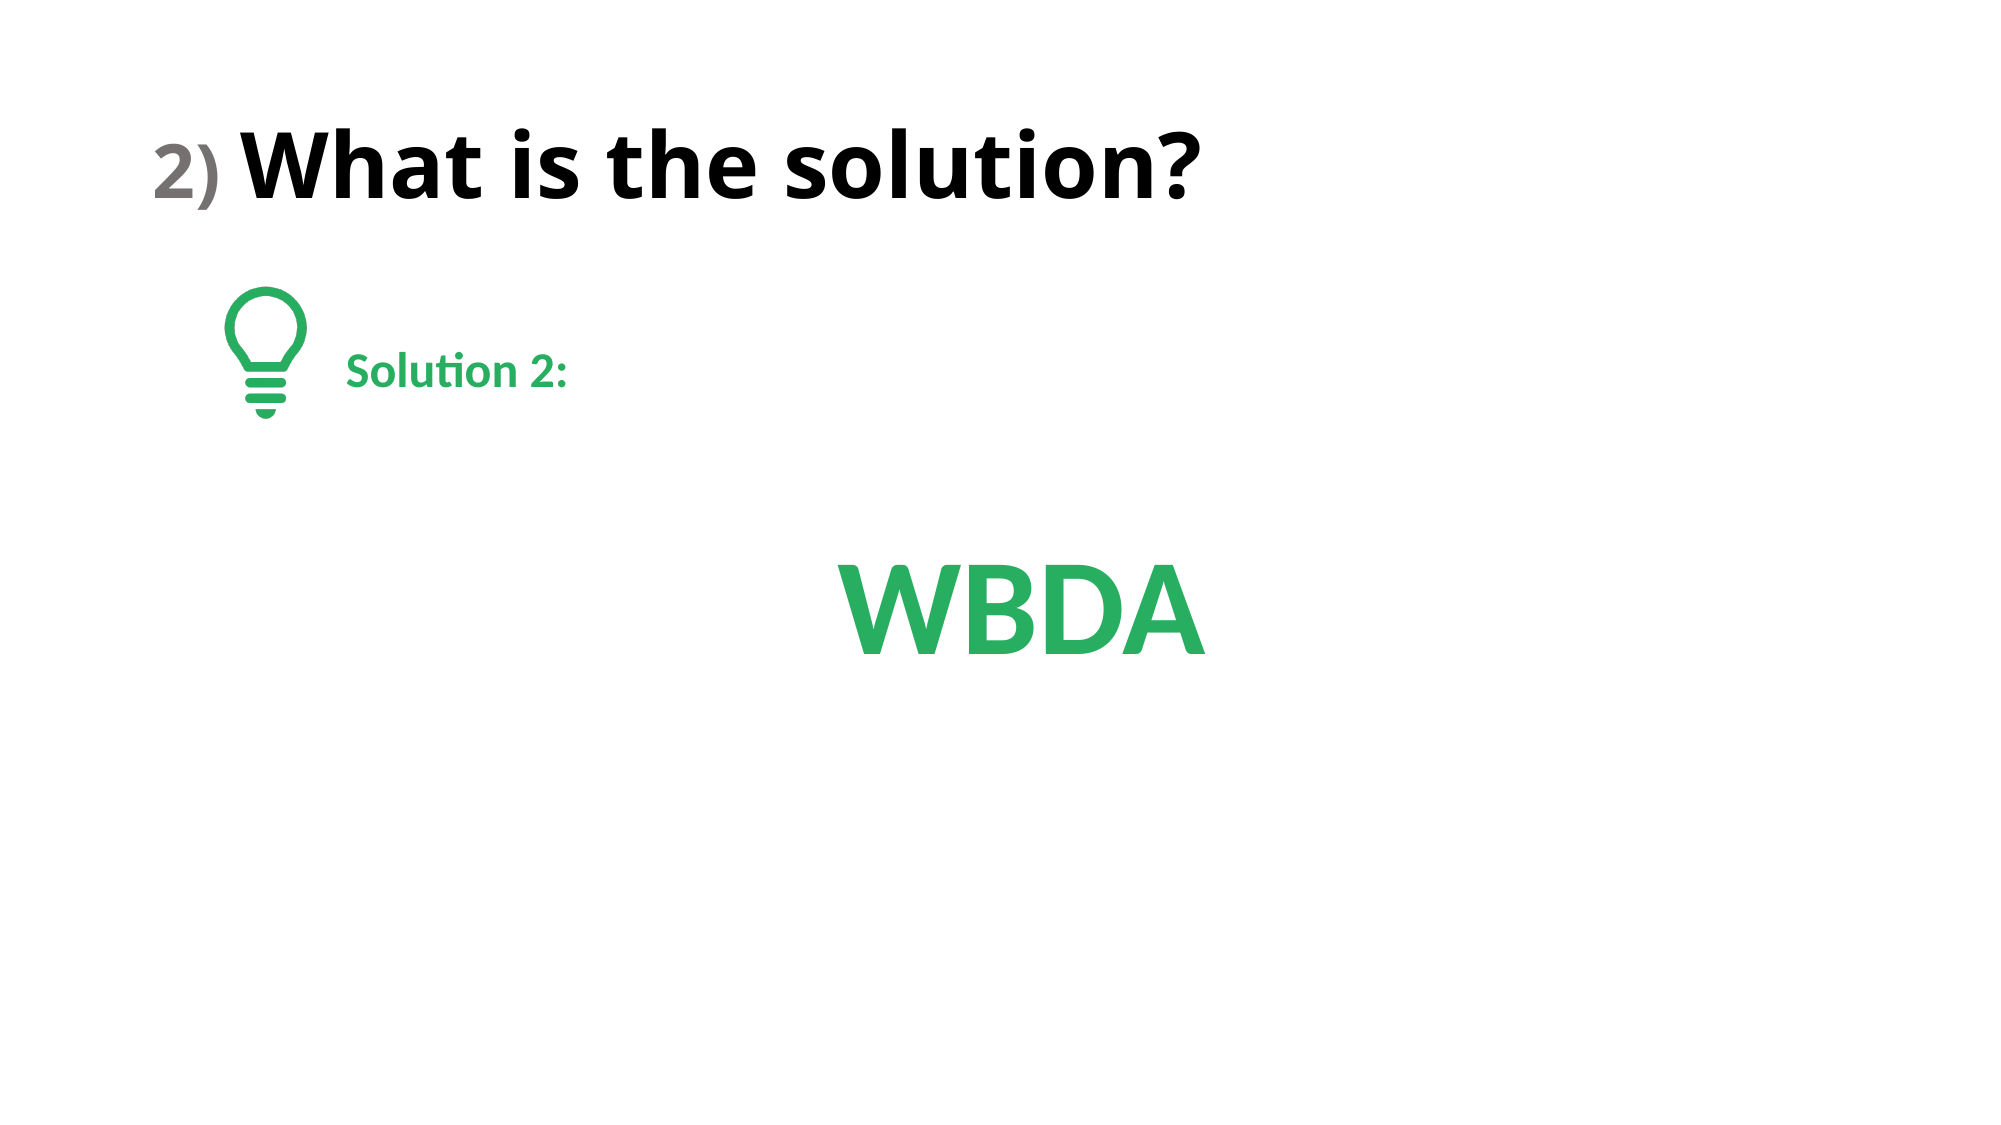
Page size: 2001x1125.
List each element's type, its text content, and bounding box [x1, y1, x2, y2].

title 2) What is the solution? [137, 59, 1863, 278]
text_box Solution 2: WBDA [331, 329, 1819, 690]
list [190, 277, 341, 428]
